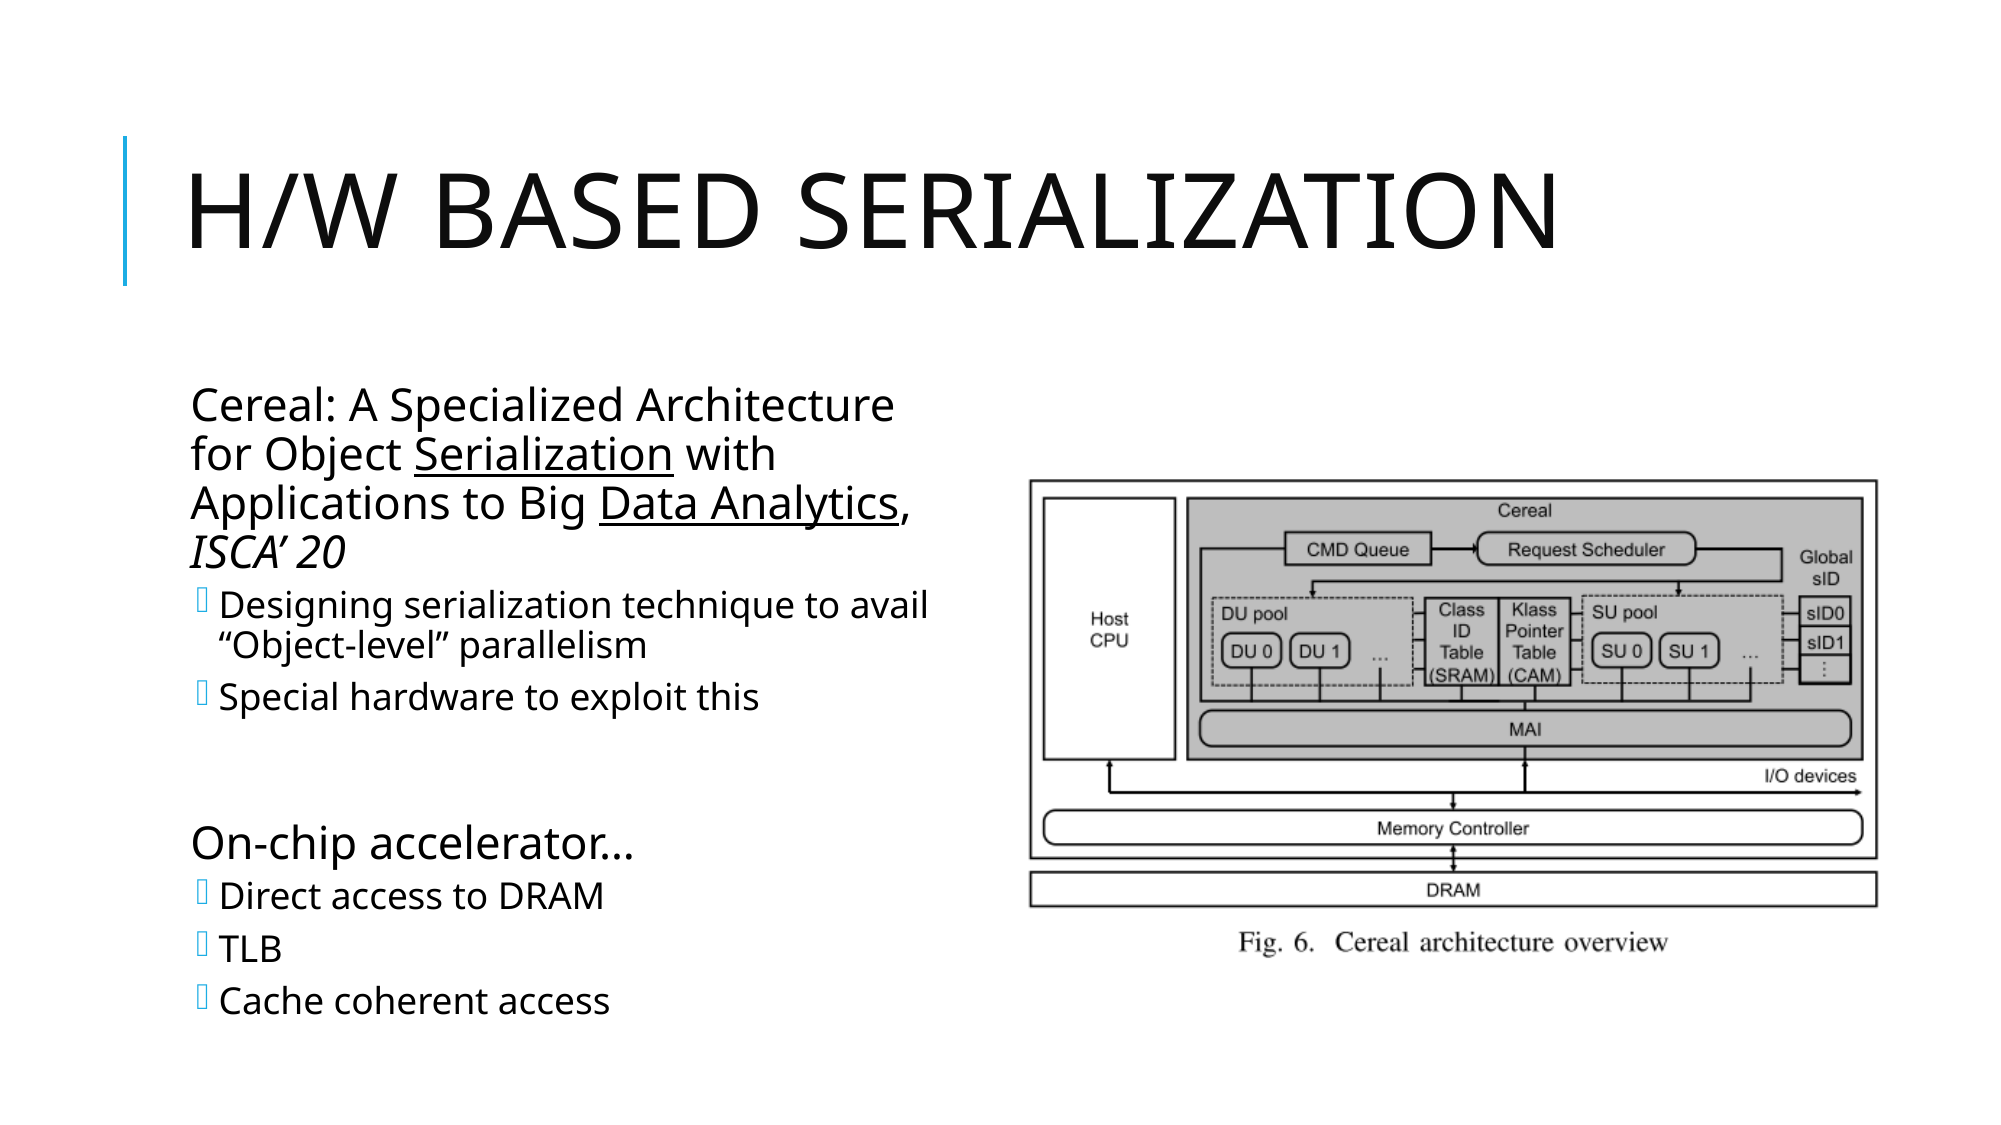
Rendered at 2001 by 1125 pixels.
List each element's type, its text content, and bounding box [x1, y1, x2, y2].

title H/W BASED SERIALIZATION [168, 96, 1763, 342]
list Cereal: A Specialized Architecture for Object Serialization with Applications to Big Data Analytics, ISCA’ 20 Designing serialization technique to avail “Object-level” parallelism Special hardware to exploit this On-chip accelerator… Direct access to DRAM TLB Cache coherent access [168, 375, 944, 1035]
picture [964, 436, 1959, 974]
